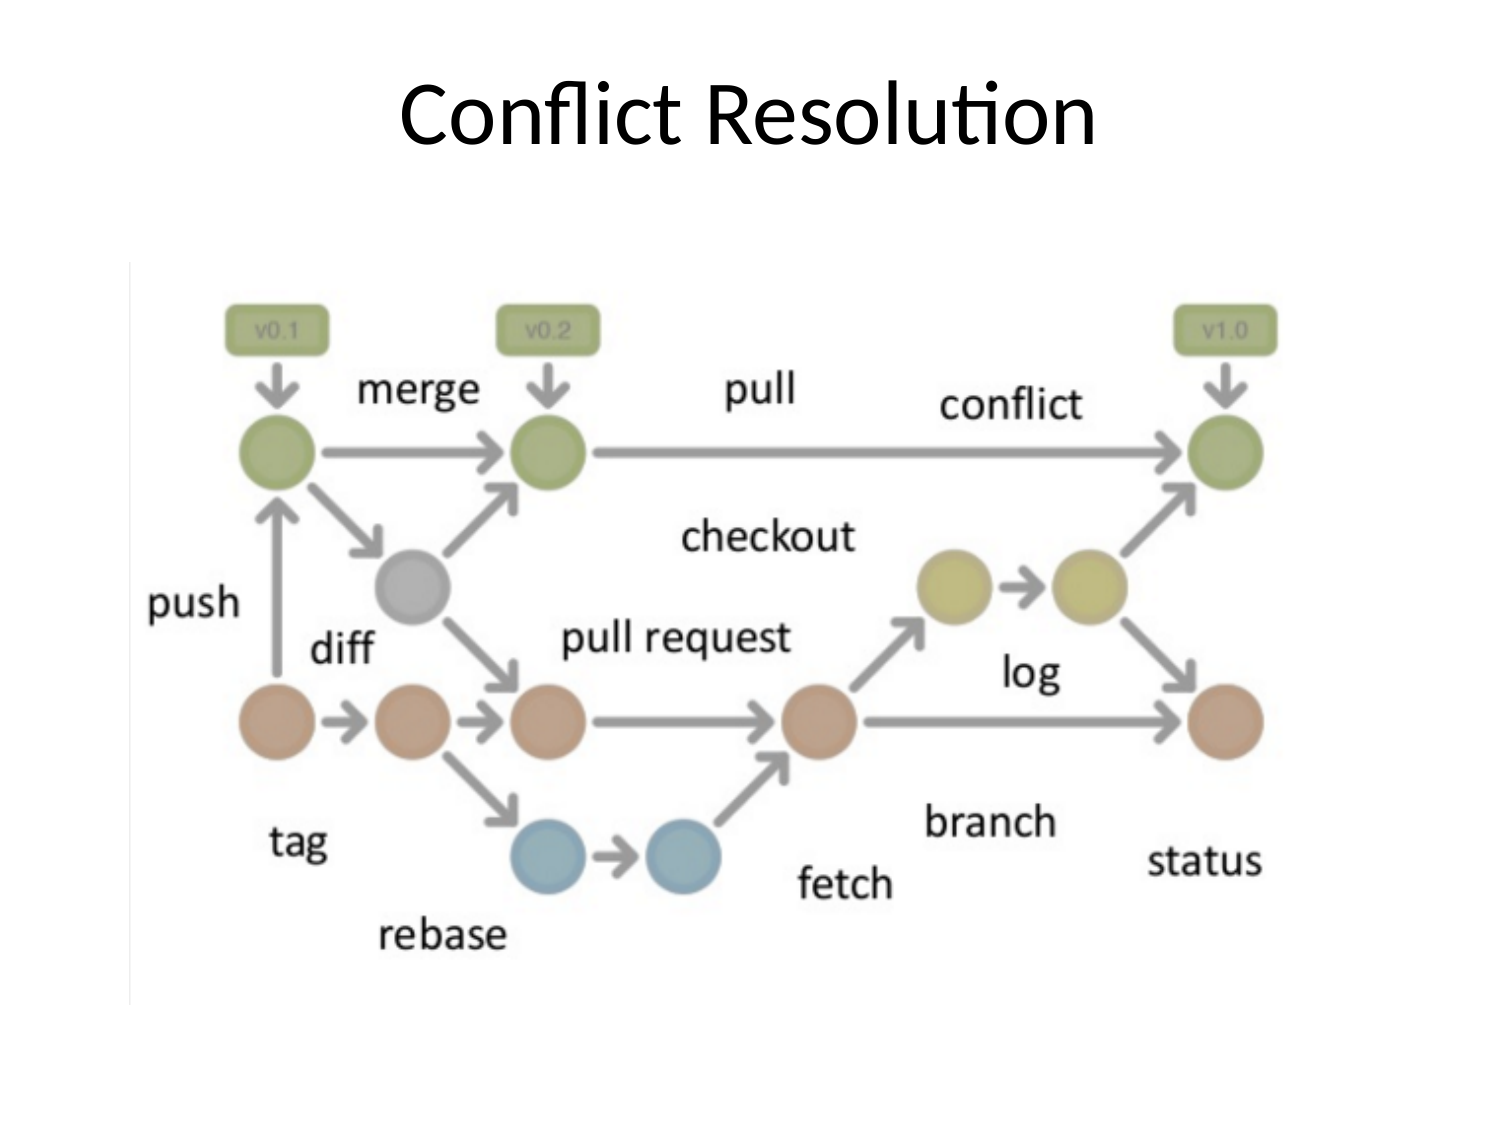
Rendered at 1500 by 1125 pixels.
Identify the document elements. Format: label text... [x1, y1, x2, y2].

title Conflict Resolution [75, 45, 1425, 233]
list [74, 262, 1426, 1006]
